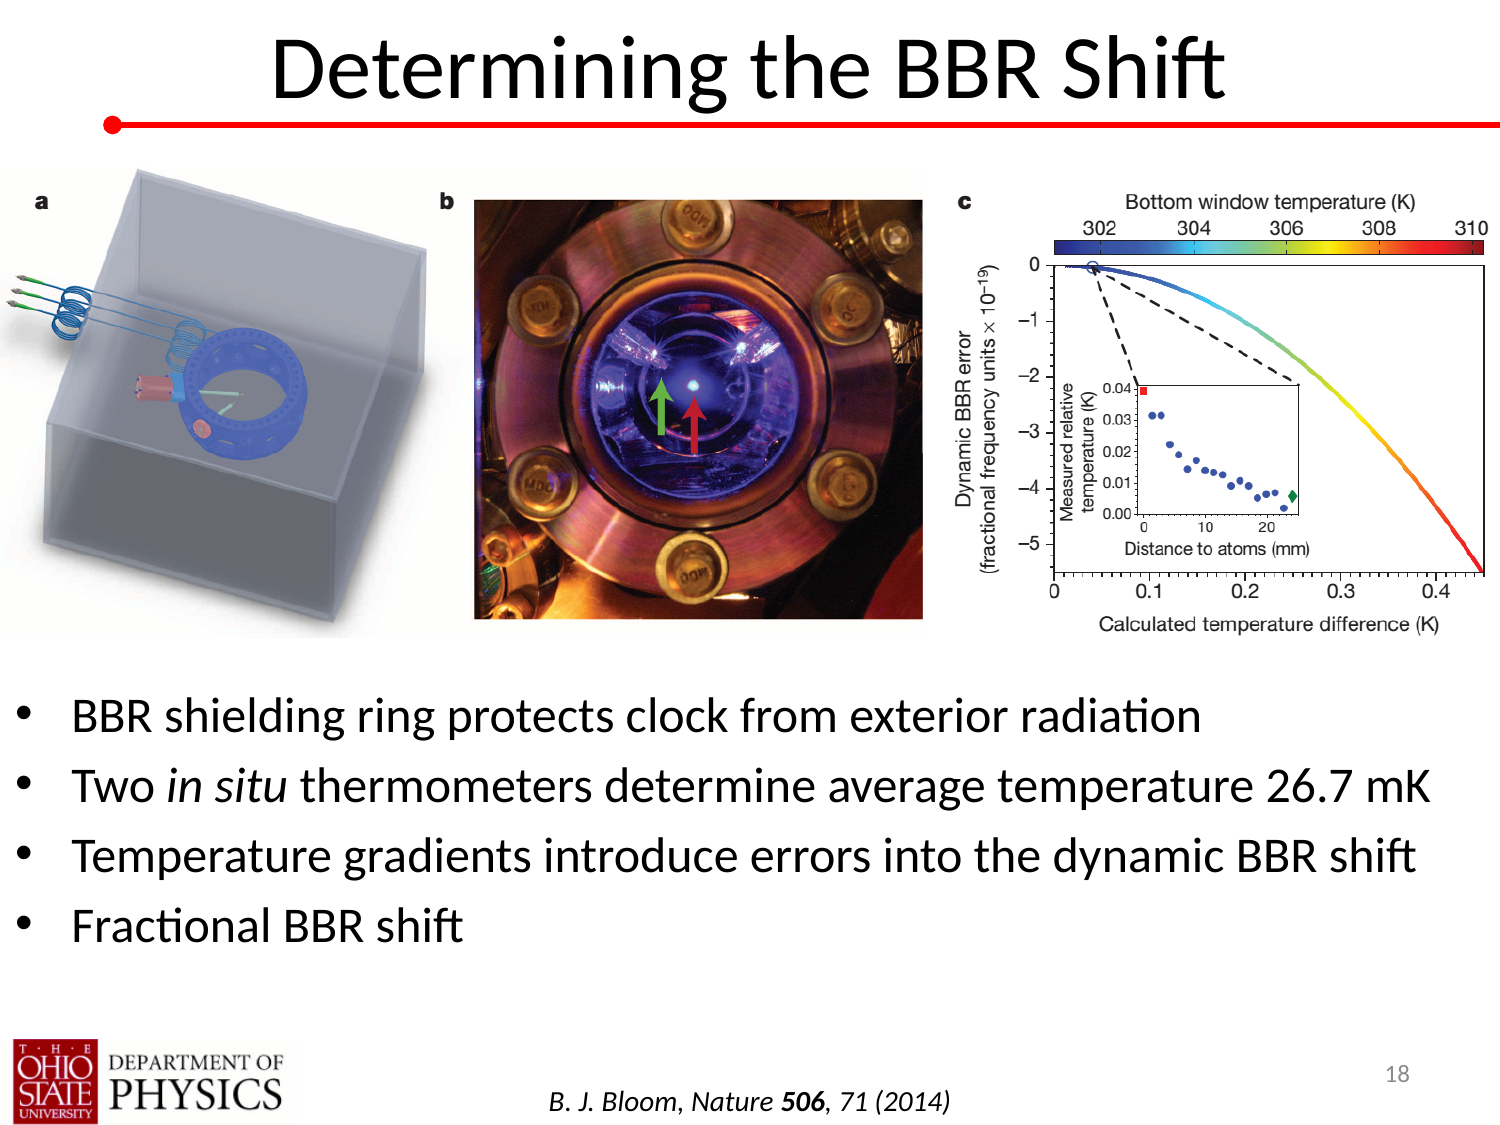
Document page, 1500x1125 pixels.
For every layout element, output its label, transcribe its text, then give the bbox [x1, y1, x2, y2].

text_box [74, 646, 1425, 1005]
title Determining the BBR Shift [0, 0, 1500, 125]
text_box B. J. Bloom, Nature 506, 71 (2014) [534, 1074, 966, 1125]
picture [0, 1039, 301, 1125]
slide_number 18 [1074, 1042, 1425, 1103]
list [0, 162, 1500, 638]
